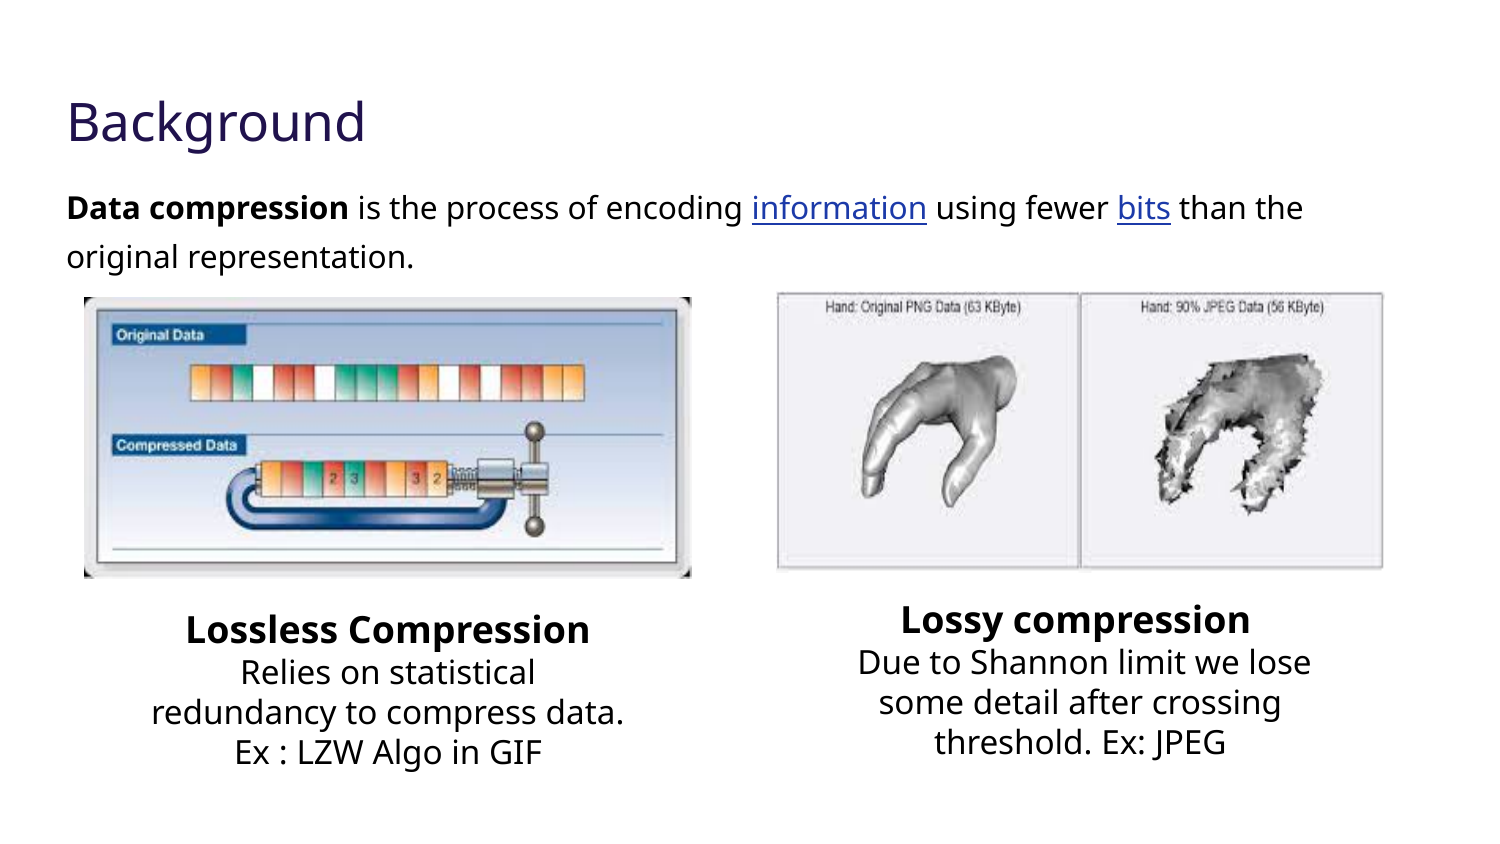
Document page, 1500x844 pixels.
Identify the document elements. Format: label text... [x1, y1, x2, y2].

picture [776, 291, 1385, 573]
list Data compression is the process of encoding information using fewer bits than the original representation. [51, 166, 1431, 290]
picture [84, 297, 693, 579]
text_box Lossy compression Due to Shannon limit we lose some detail after crossing threshold. Ex: JPEG [805, 582, 1357, 776]
title Background [51, 72, 1449, 167]
text_box Lossless Compression Relies on statistical redundancy to compress data. Ex : LZW Algo in GIF [135, 591, 642, 728]
